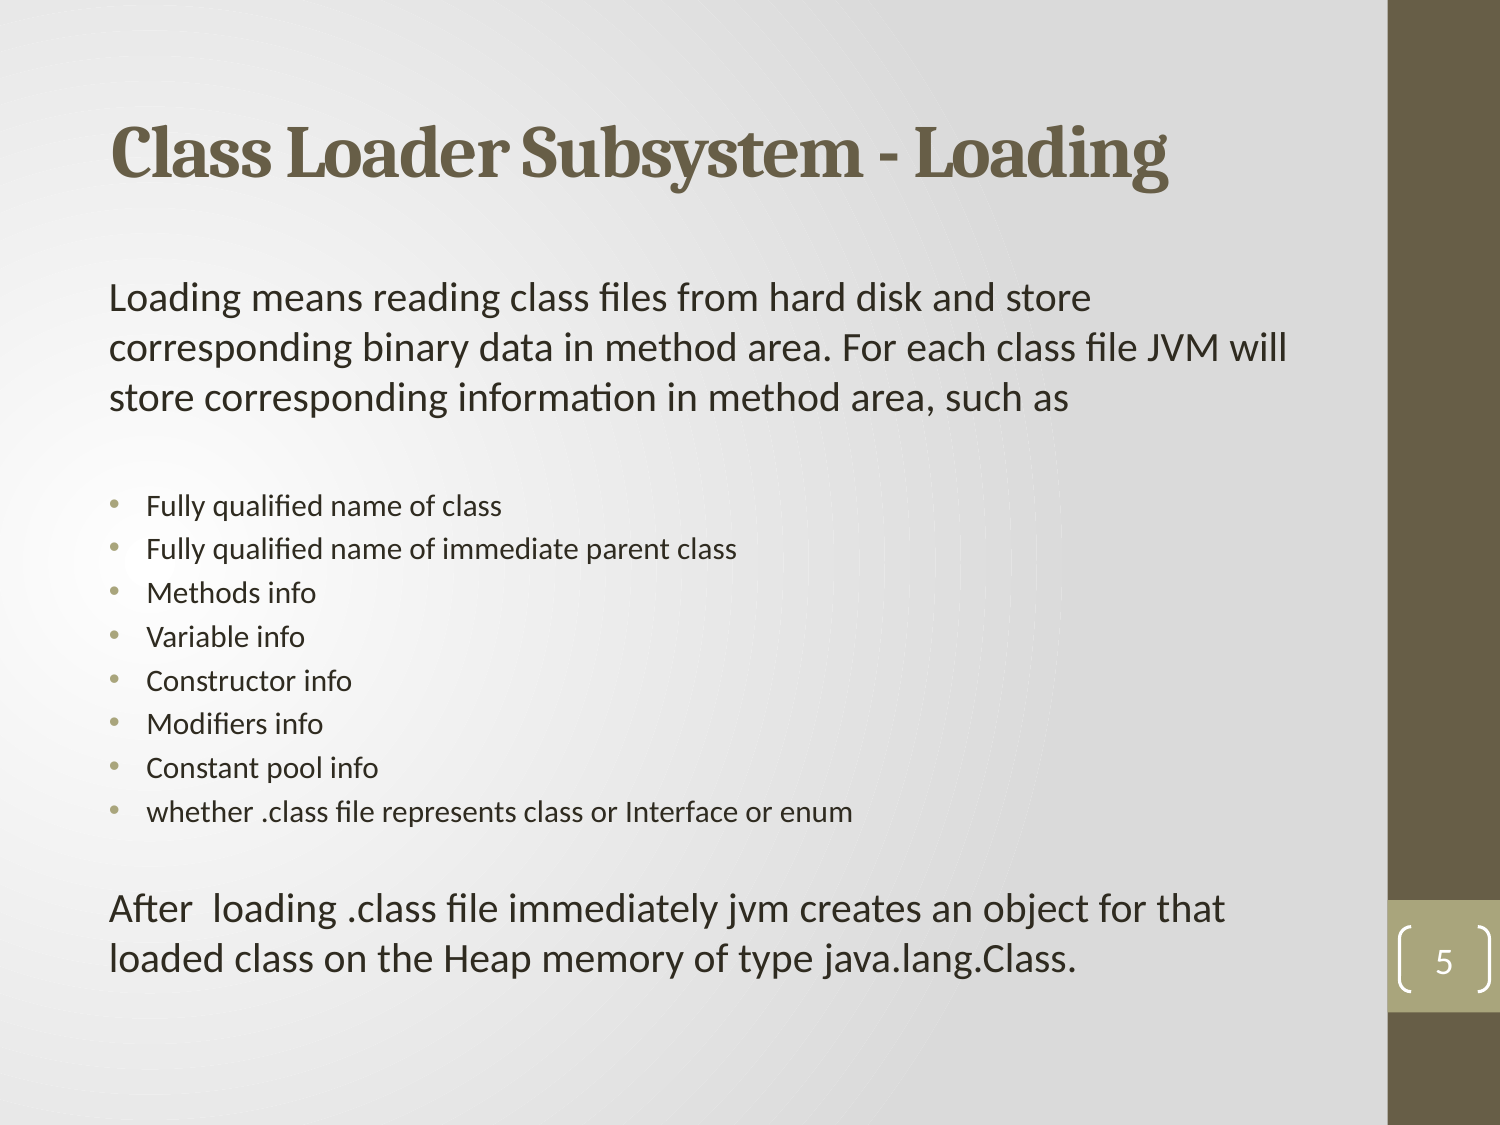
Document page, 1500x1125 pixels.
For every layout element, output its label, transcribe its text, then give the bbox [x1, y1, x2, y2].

title Class Loader Subsystem - Loading [75, 45, 1325, 233]
list Loading means reading class files from hard disk and store corresponding binary data in method area. For each class file JVM will store corresponding information in method area, such as Fully qualified name of class Fully qualified name of immediate parent class Methods info Variable info Constructor info Modifiers info Constant pool info whether .class file represents class or Interface or enum After loading .class file immediately jvm creates an object for that loaded class on the Heap memory of type java.lang.Class. [75, 262, 1325, 1050]
slide_number 5 [1397, 925, 1492, 994]
